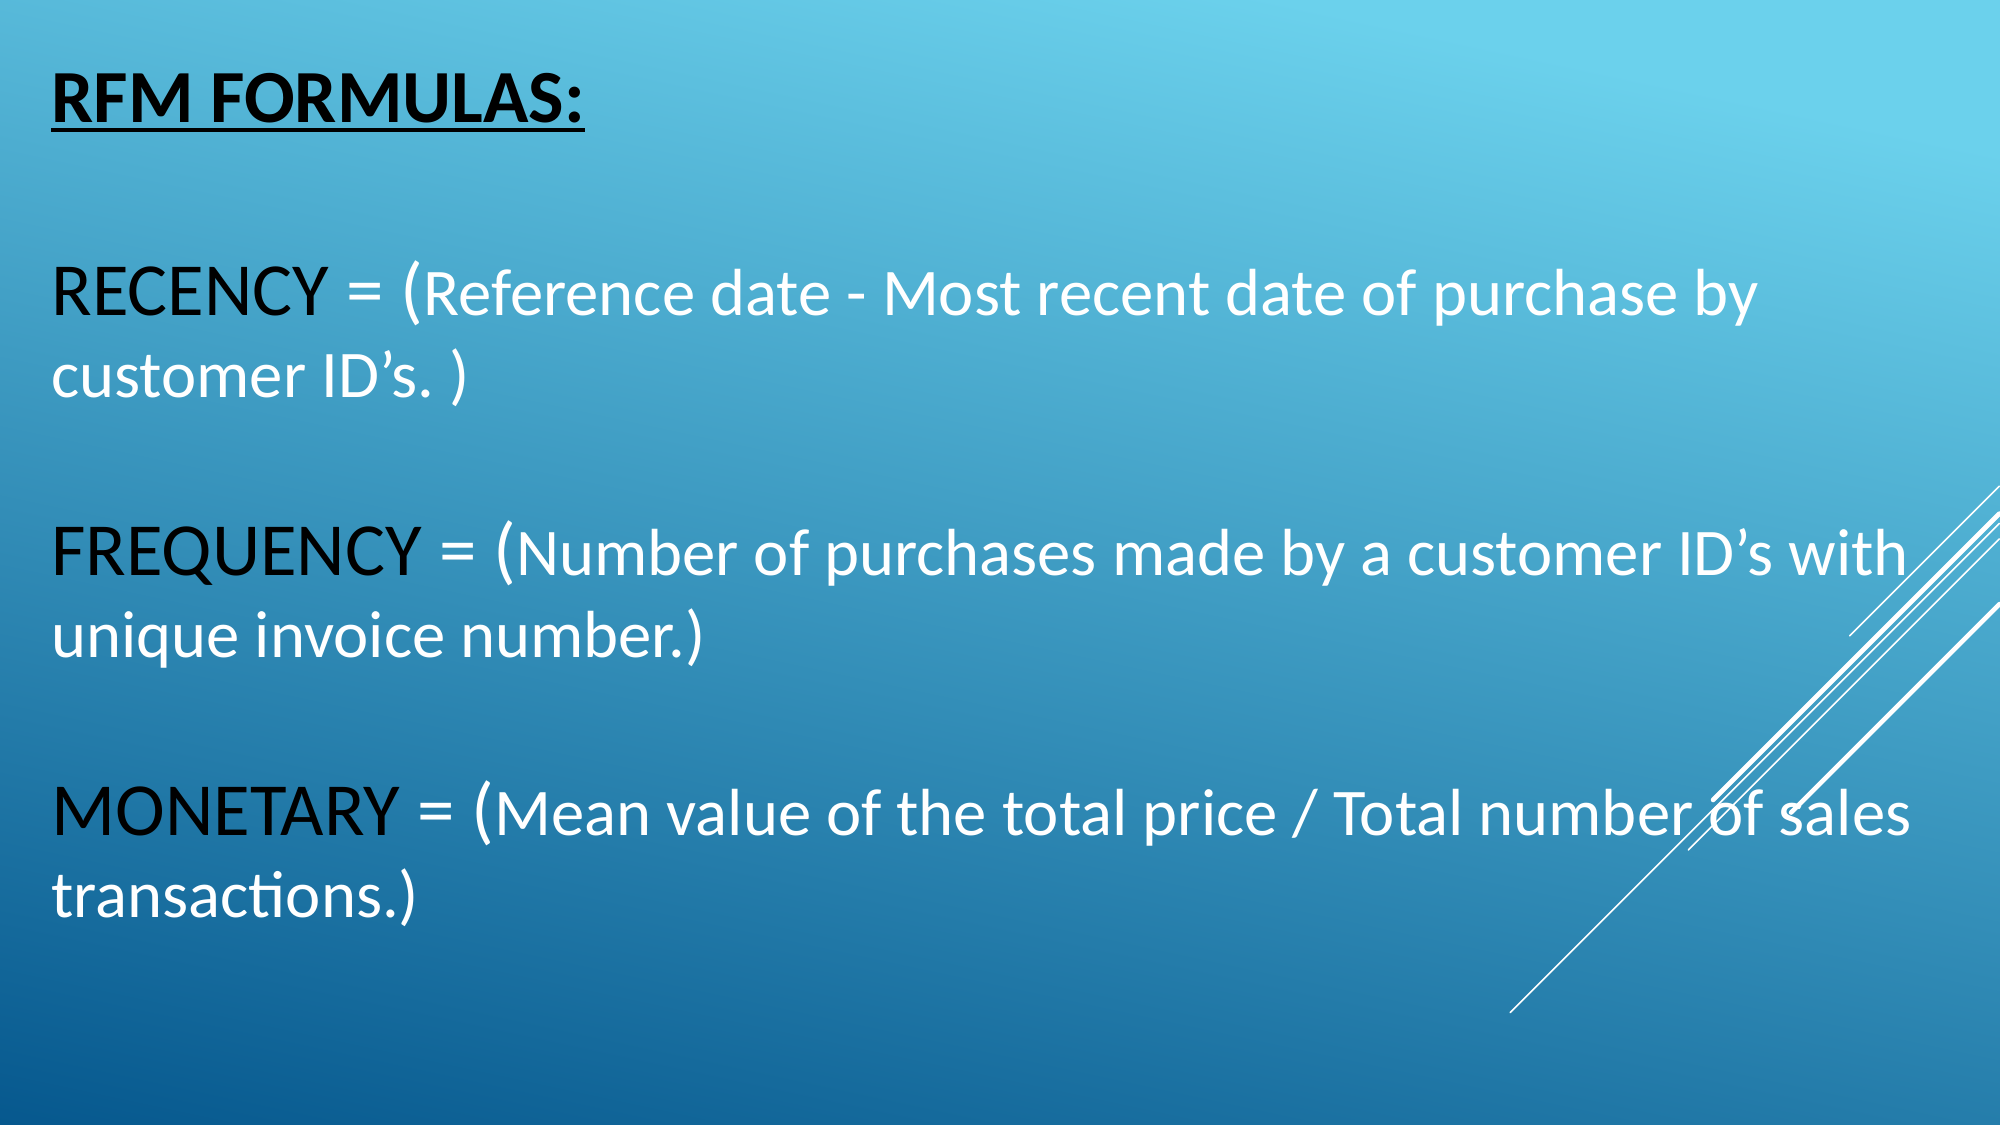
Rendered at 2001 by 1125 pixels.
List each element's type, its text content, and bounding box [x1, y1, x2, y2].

list RFM FORMULAS: [36, 25, 1496, 160]
title RECENCY = (Reference date - Most recent date of purchase by customer ID’s. ) FREQUENCY = (Number of purchases made by a customer ID’s with unique invoice number.) MONETARY = (Mean value of the total price / Total number of sales transactions.) [36, 159, 1948, 1012]
